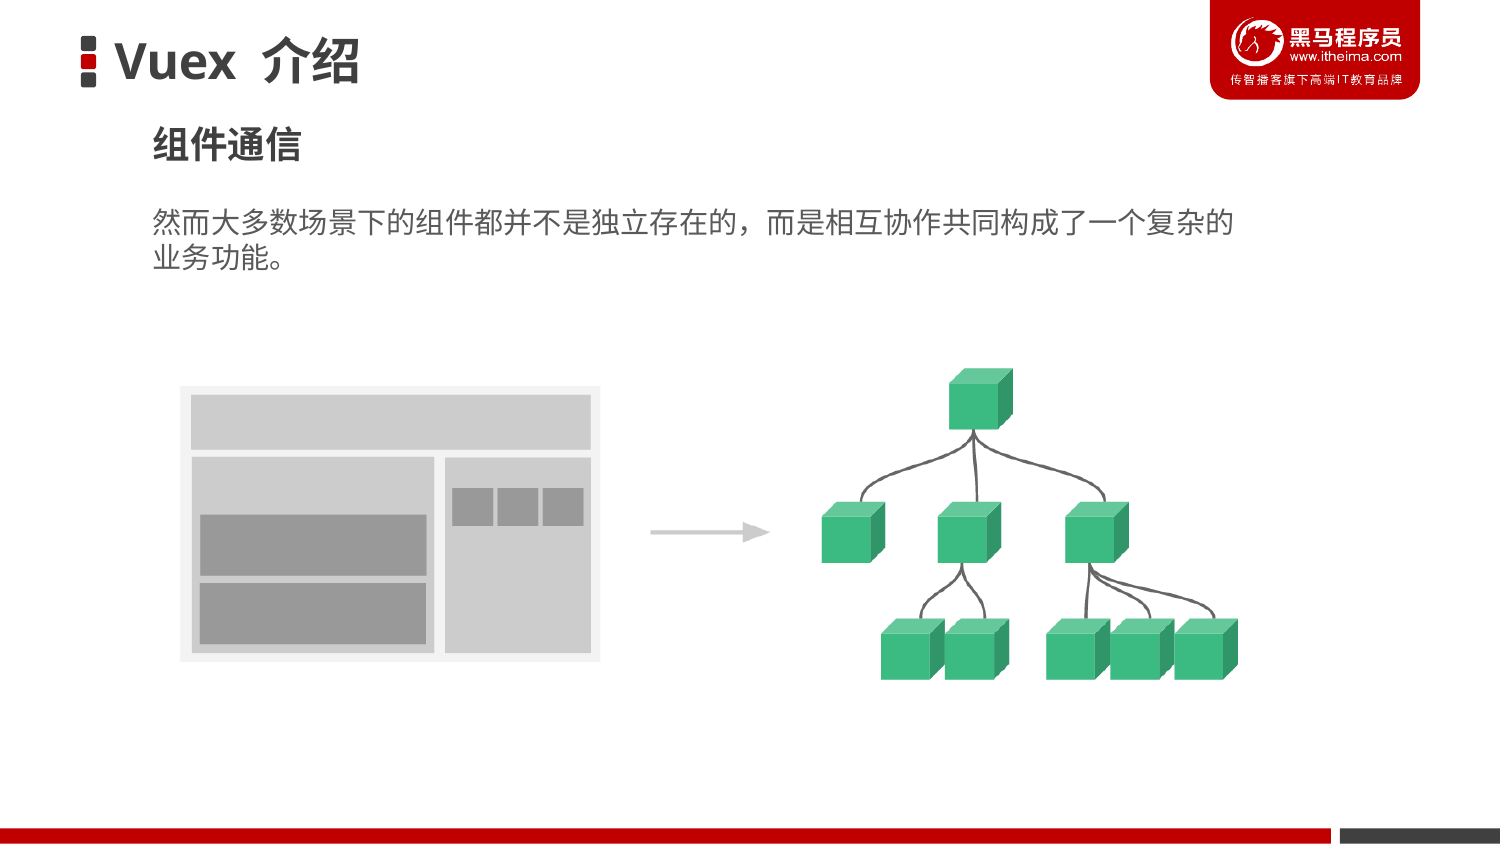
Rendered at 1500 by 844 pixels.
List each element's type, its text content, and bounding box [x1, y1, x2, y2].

text_box 然而大多数场景下的组件都并不是独立存在的，而是相互协作共同构成了一个复杂的业务功能。 [137, 197, 1272, 282]
text_box 组件通信 [138, 91, 715, 174]
picture [119, 287, 1310, 748]
picture [1212, 8, 1421, 94]
text_box Vuex 介绍 [103, 0, 987, 130]
